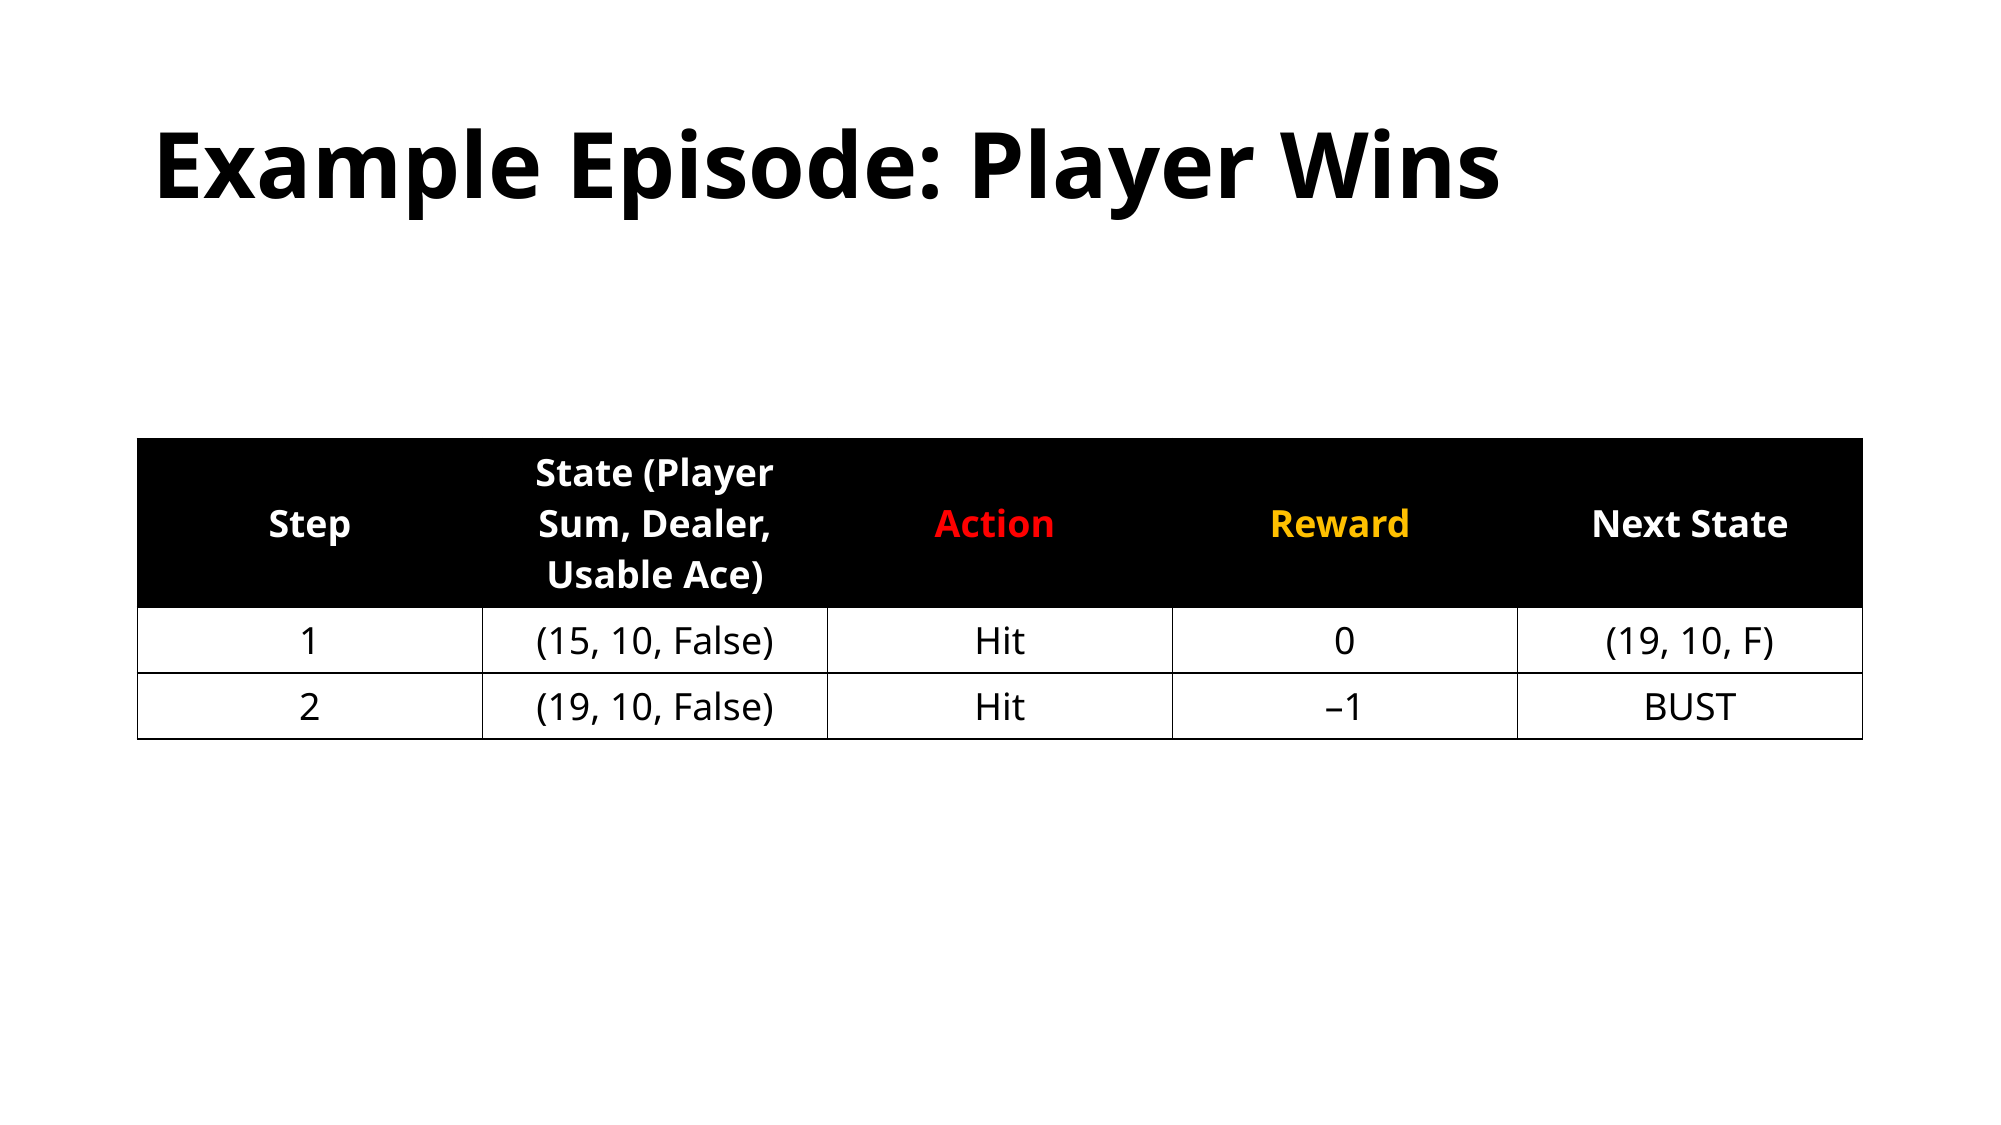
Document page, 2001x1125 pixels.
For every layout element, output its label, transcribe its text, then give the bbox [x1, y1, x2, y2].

title Example Episode: Player Wins [137, 59, 1863, 278]
